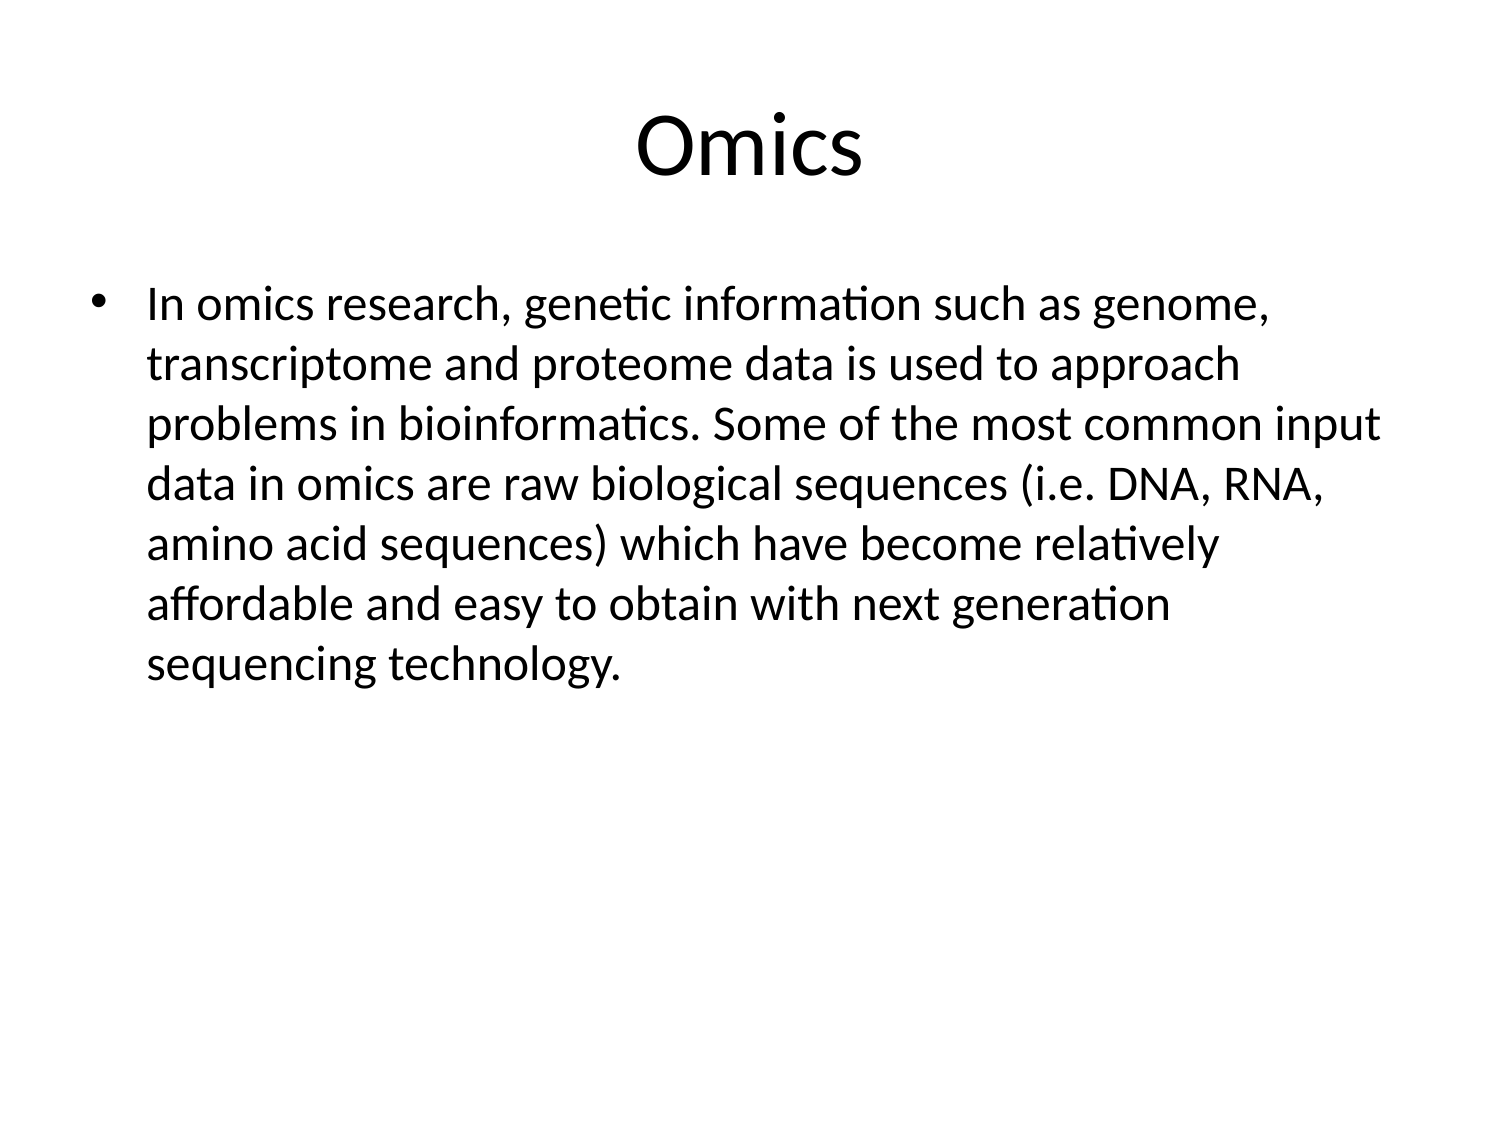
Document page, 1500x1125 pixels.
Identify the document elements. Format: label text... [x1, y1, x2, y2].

title Omics [75, 45, 1425, 233]
list In omics research, genetic information such as genome, transcriptome and proteome data is used to approach problems in bioinformatics. Some of the most common input data in omics are raw biological sequences (i.e. DNA, RNA, amino acid sequences) which have become relatively affordable and easy to obtain with next generation sequencing technology. [75, 262, 1425, 1005]
